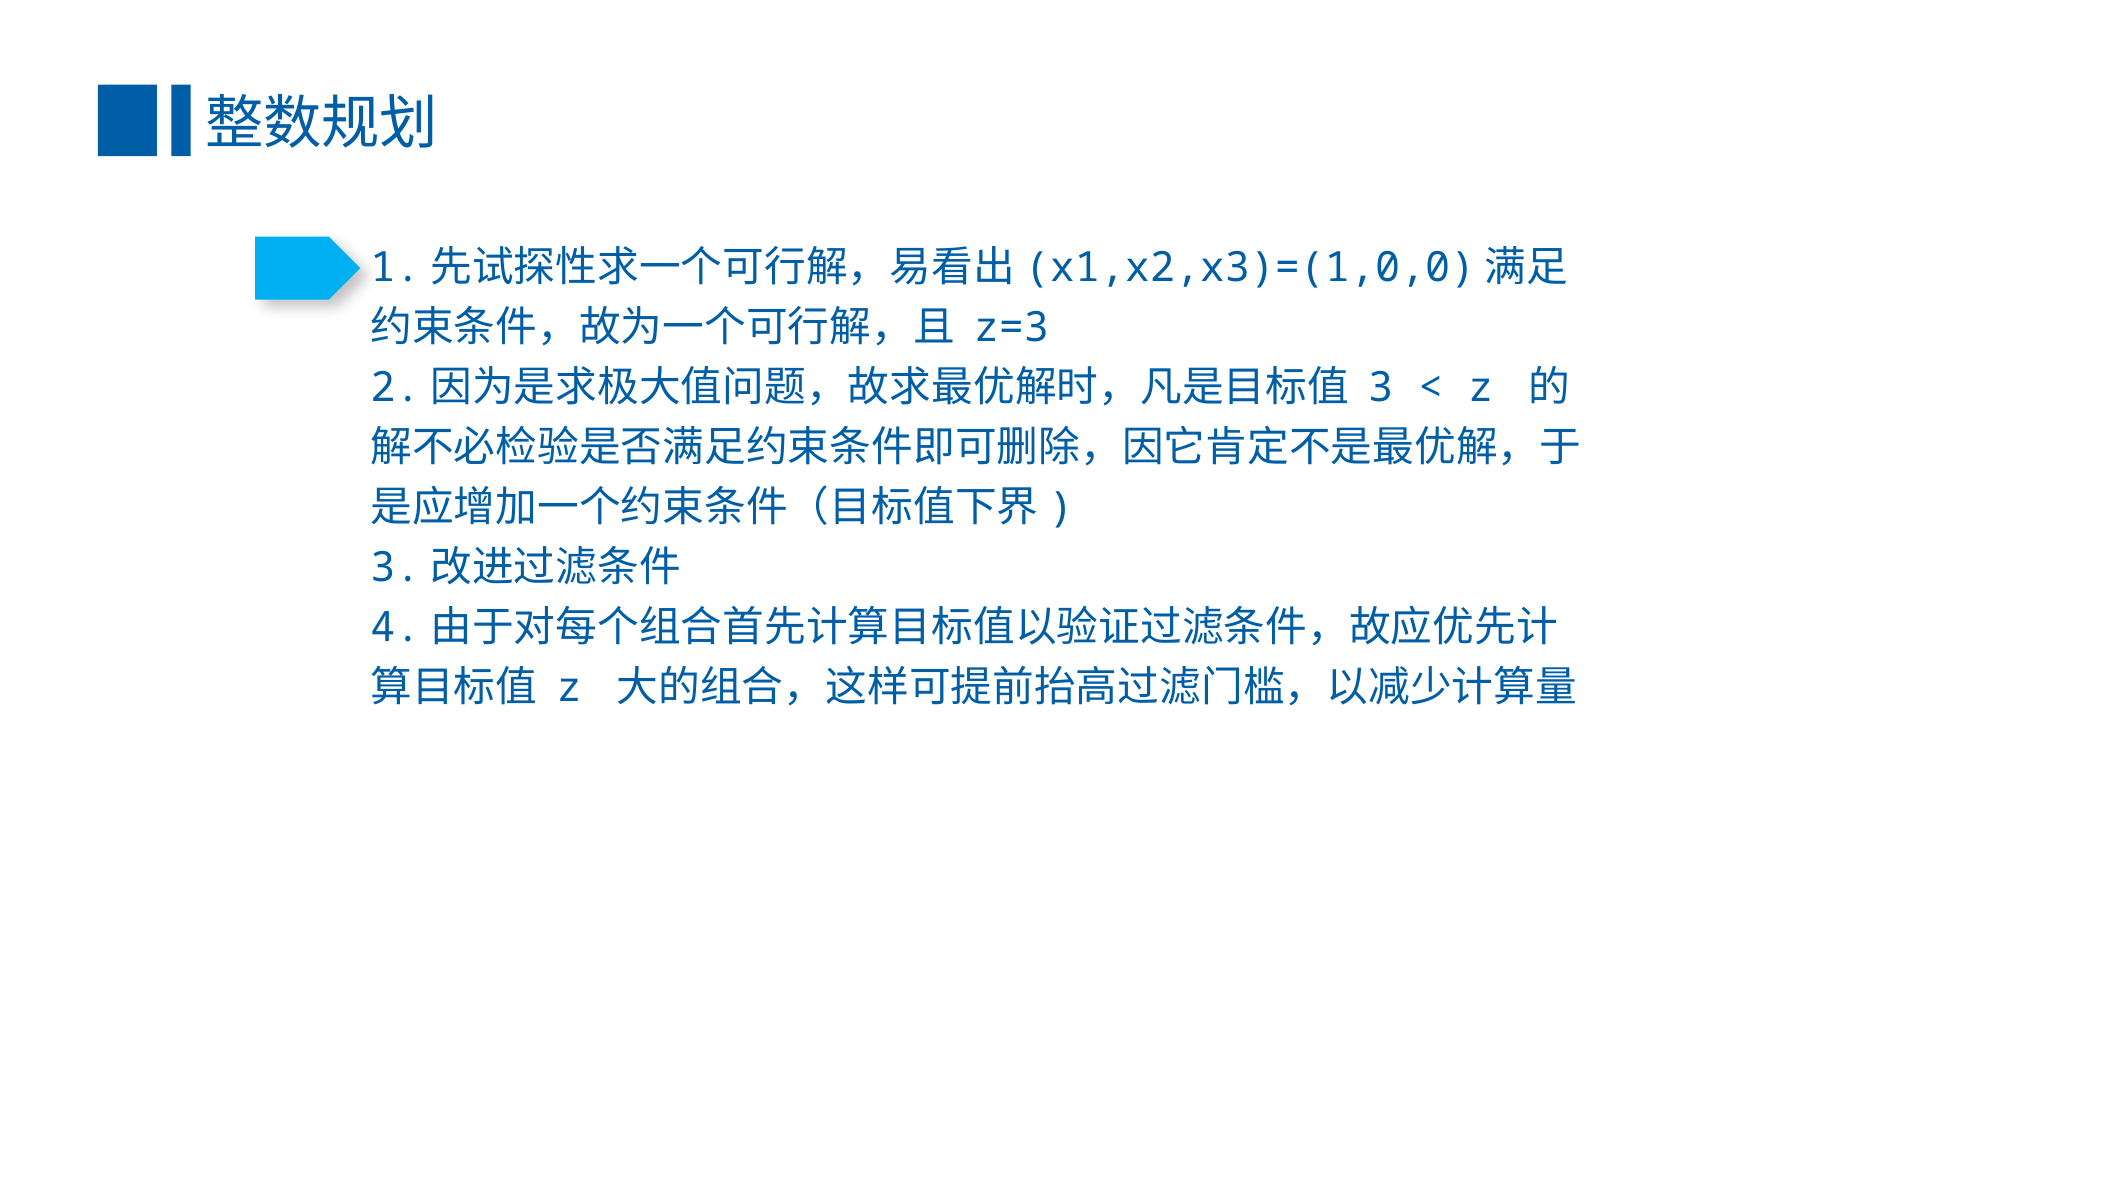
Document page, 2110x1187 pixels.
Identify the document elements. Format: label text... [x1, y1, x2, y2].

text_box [97, 77, 986, 164]
text_box [254, 235, 354, 301]
text_box 1.先试探性求一个可行解，易看出(x1,x2,x3)=(1,0,0)满足约束条件，故为一个可行解，且 z=3 2.因为是求极大值问题，故求最优解时，凡是目标值 3 < z 的解不必检验是否满足约束条件即可删除，因它肯定不是最优解，于是应增加一个约束条件（目标值下界) 3.改进过滤条件 4.由于对每个组合首先计算目标值以验证过滤条件，故应优先计算目标值 z 大的组合，这样可提前抬高过滤门槛，以减少计算量 [354, 221, 1598, 718]
